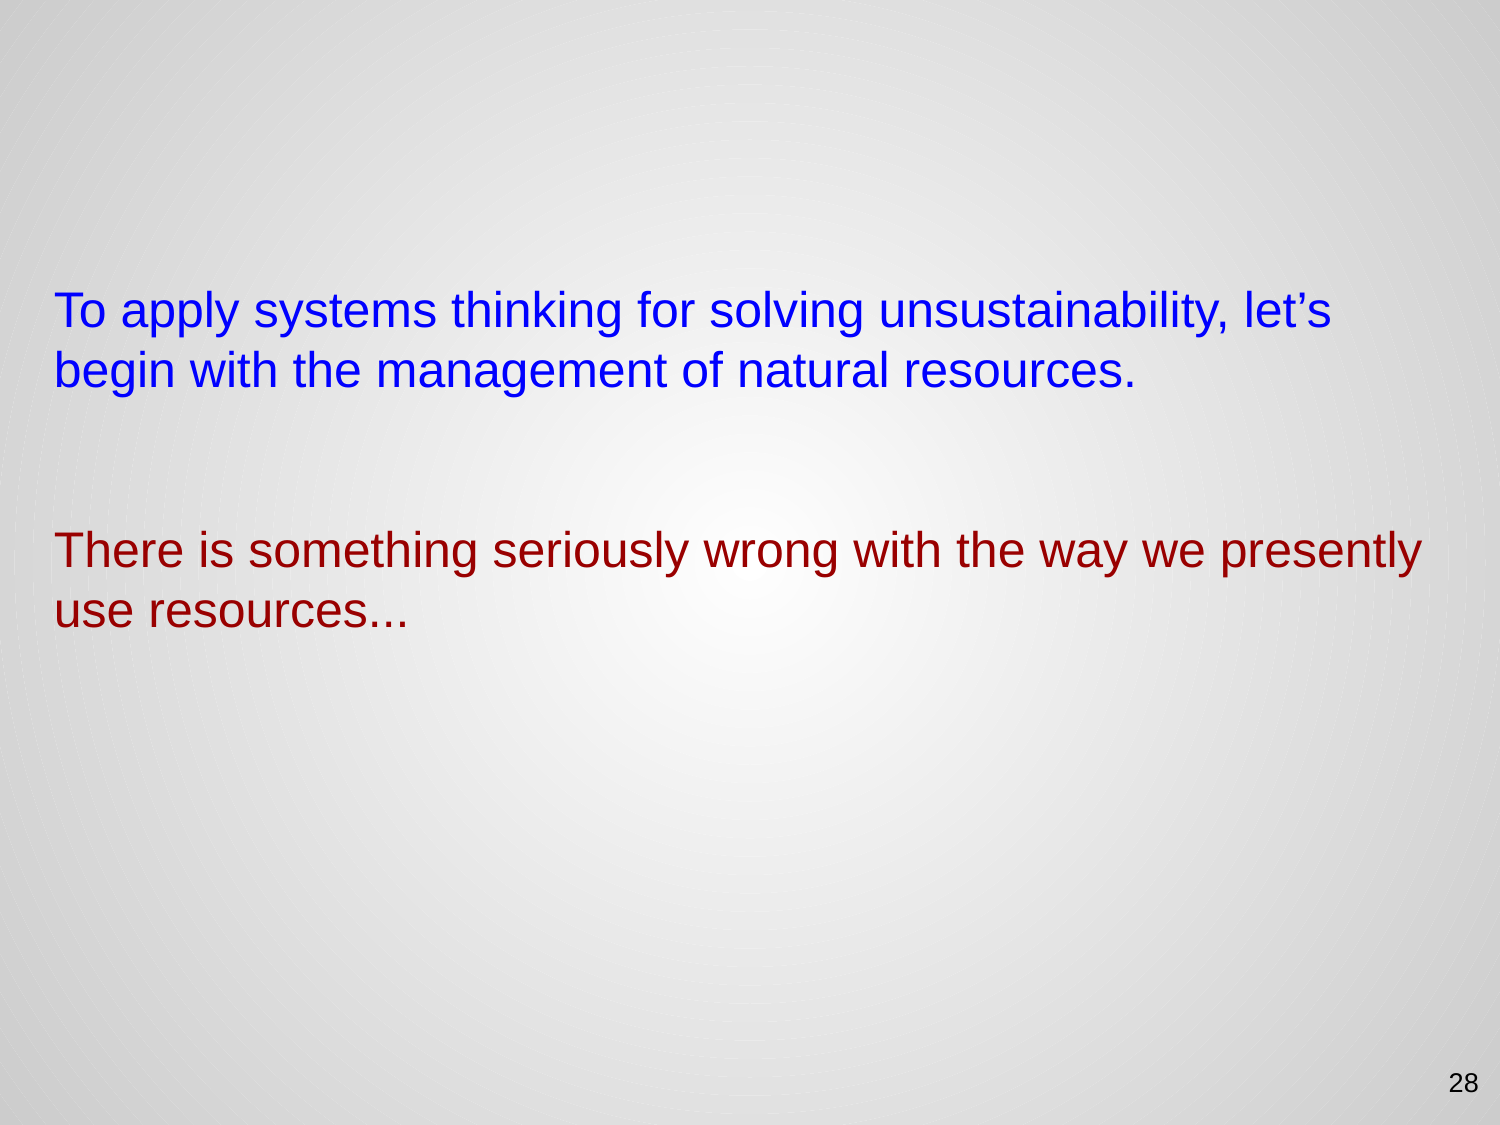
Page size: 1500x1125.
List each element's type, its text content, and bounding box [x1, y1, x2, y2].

list To apply systems thinking for solving unsustainability, let’s begin with the management of natural resources. There is something seriously wrong with the way we presently use resources... [38, 262, 1467, 1078]
slide_number 28 [1403, 1038, 1494, 1125]
